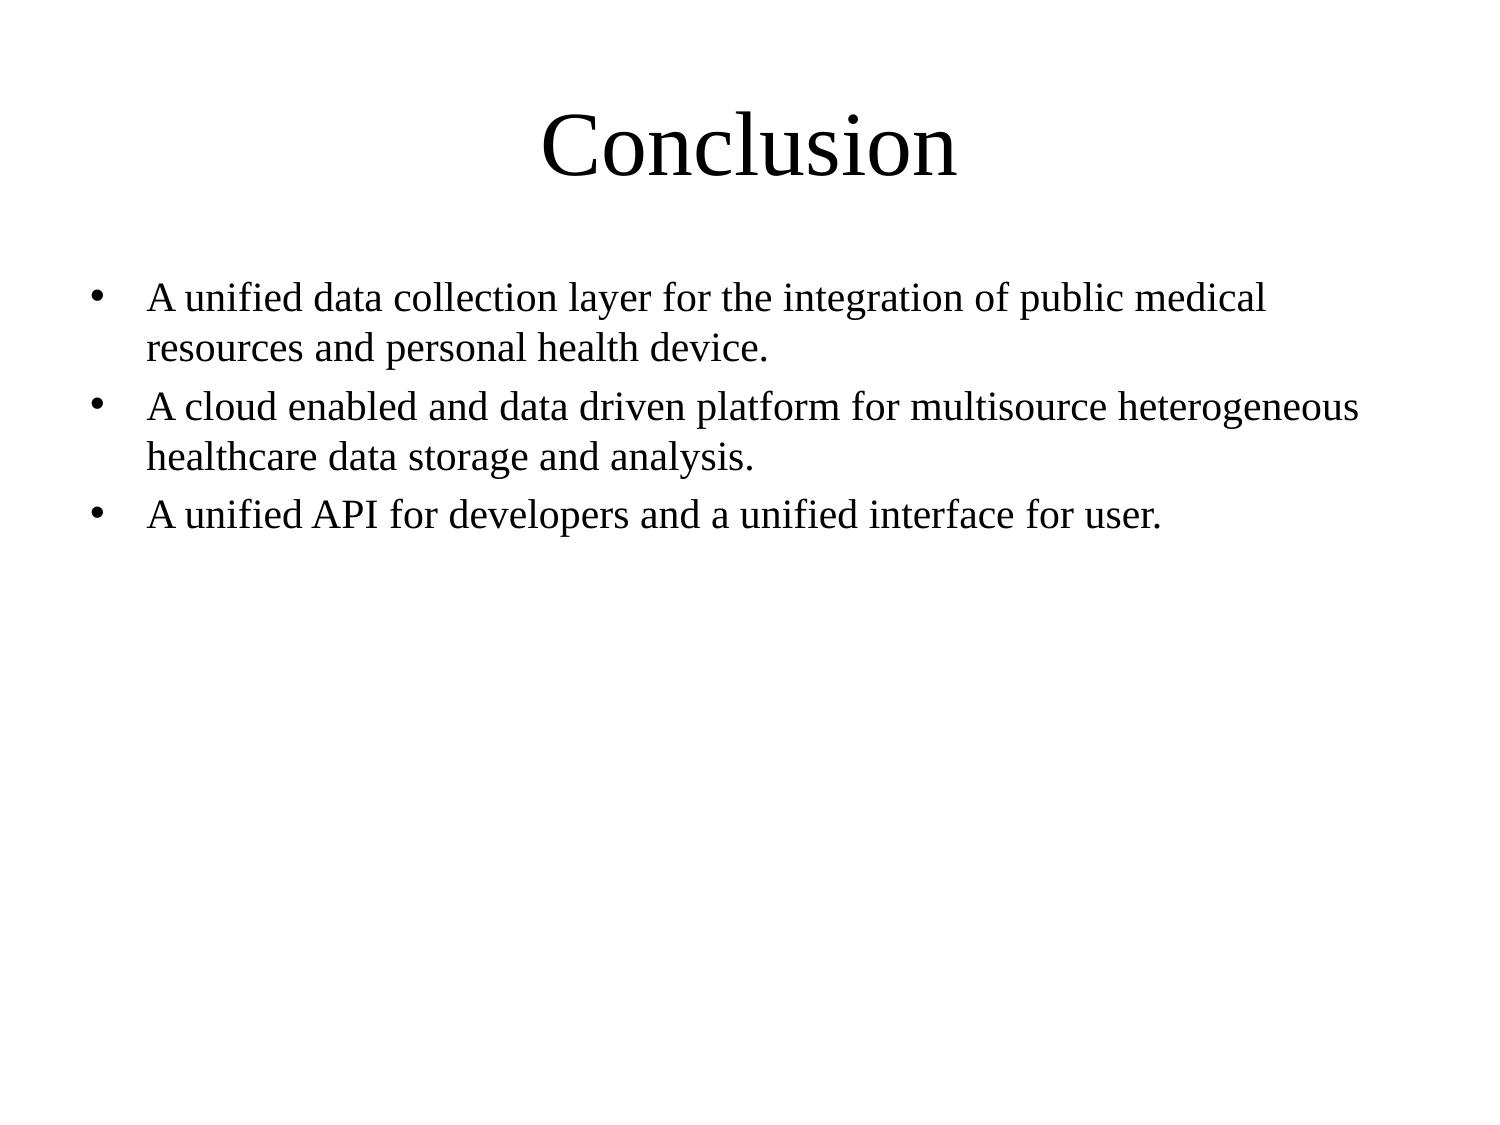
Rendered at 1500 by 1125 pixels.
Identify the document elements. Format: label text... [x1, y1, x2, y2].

list A unified data collection layer for the integration of public medical resources and personal health device. A cloud enabled and data driven platform for multisource heterogeneous healthcare data storage and analysis. A unified API for developers and a unified interface for user. [75, 262, 1425, 1005]
title Conclusion [75, 45, 1425, 233]
